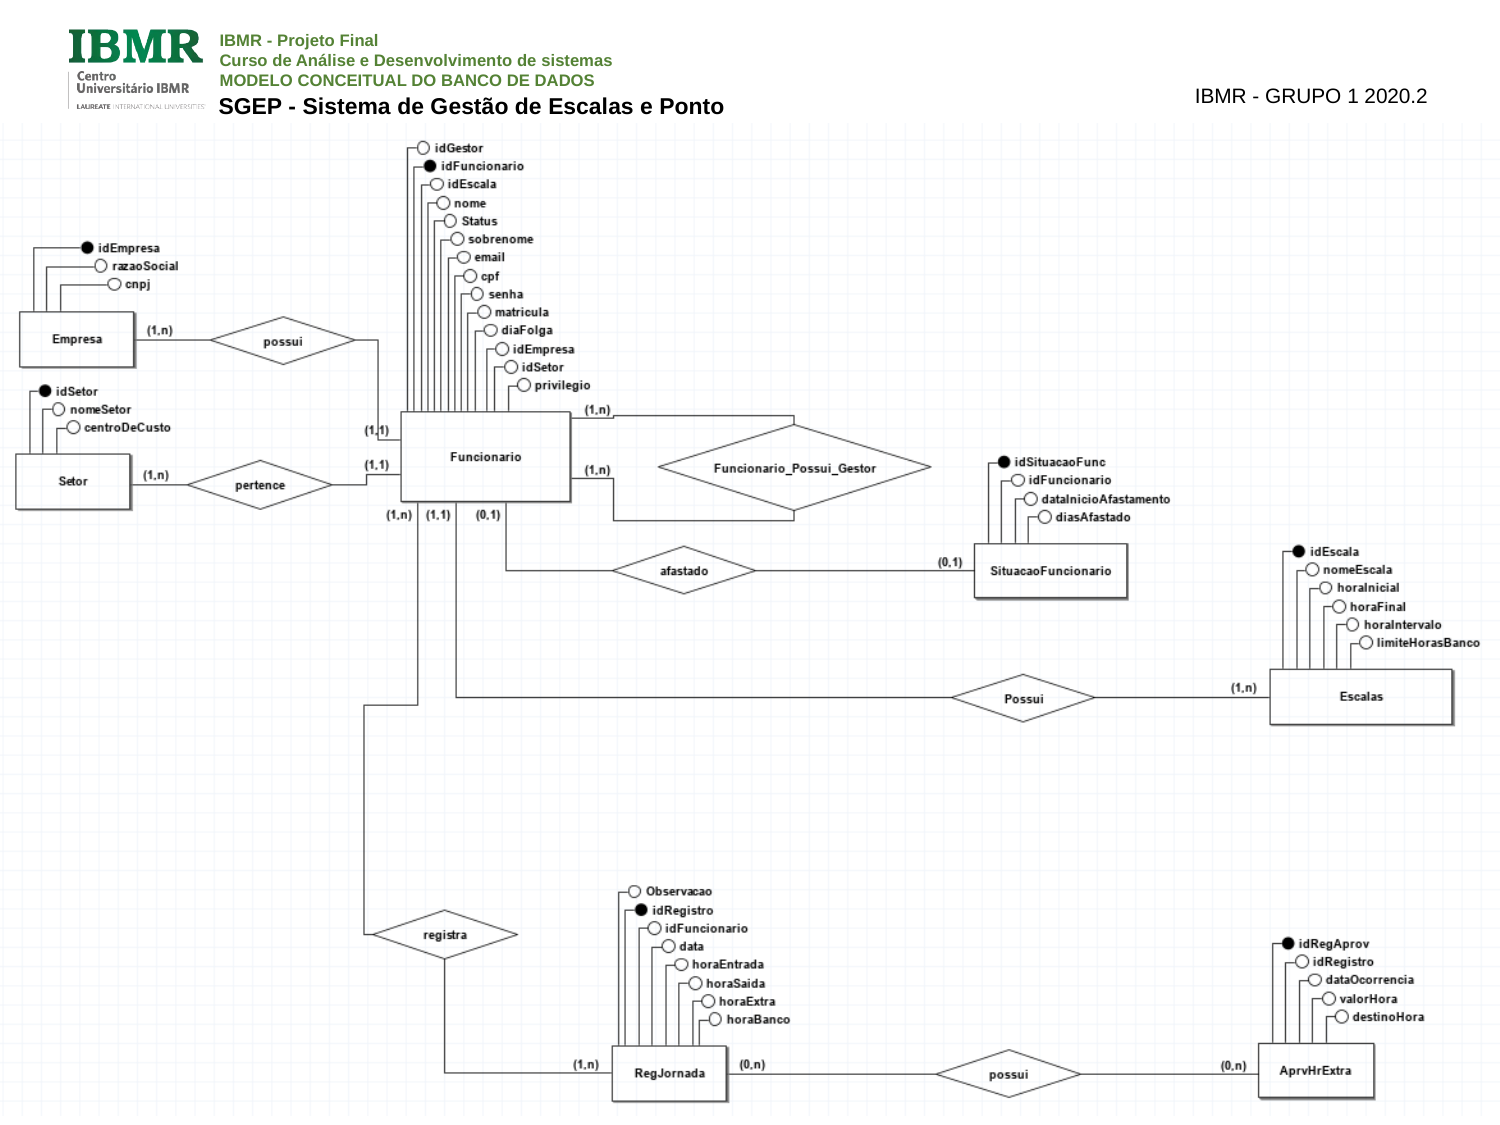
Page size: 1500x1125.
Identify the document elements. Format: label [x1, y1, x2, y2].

picture [0, 123, 1500, 1116]
text_box [56, 6, 1444, 123]
